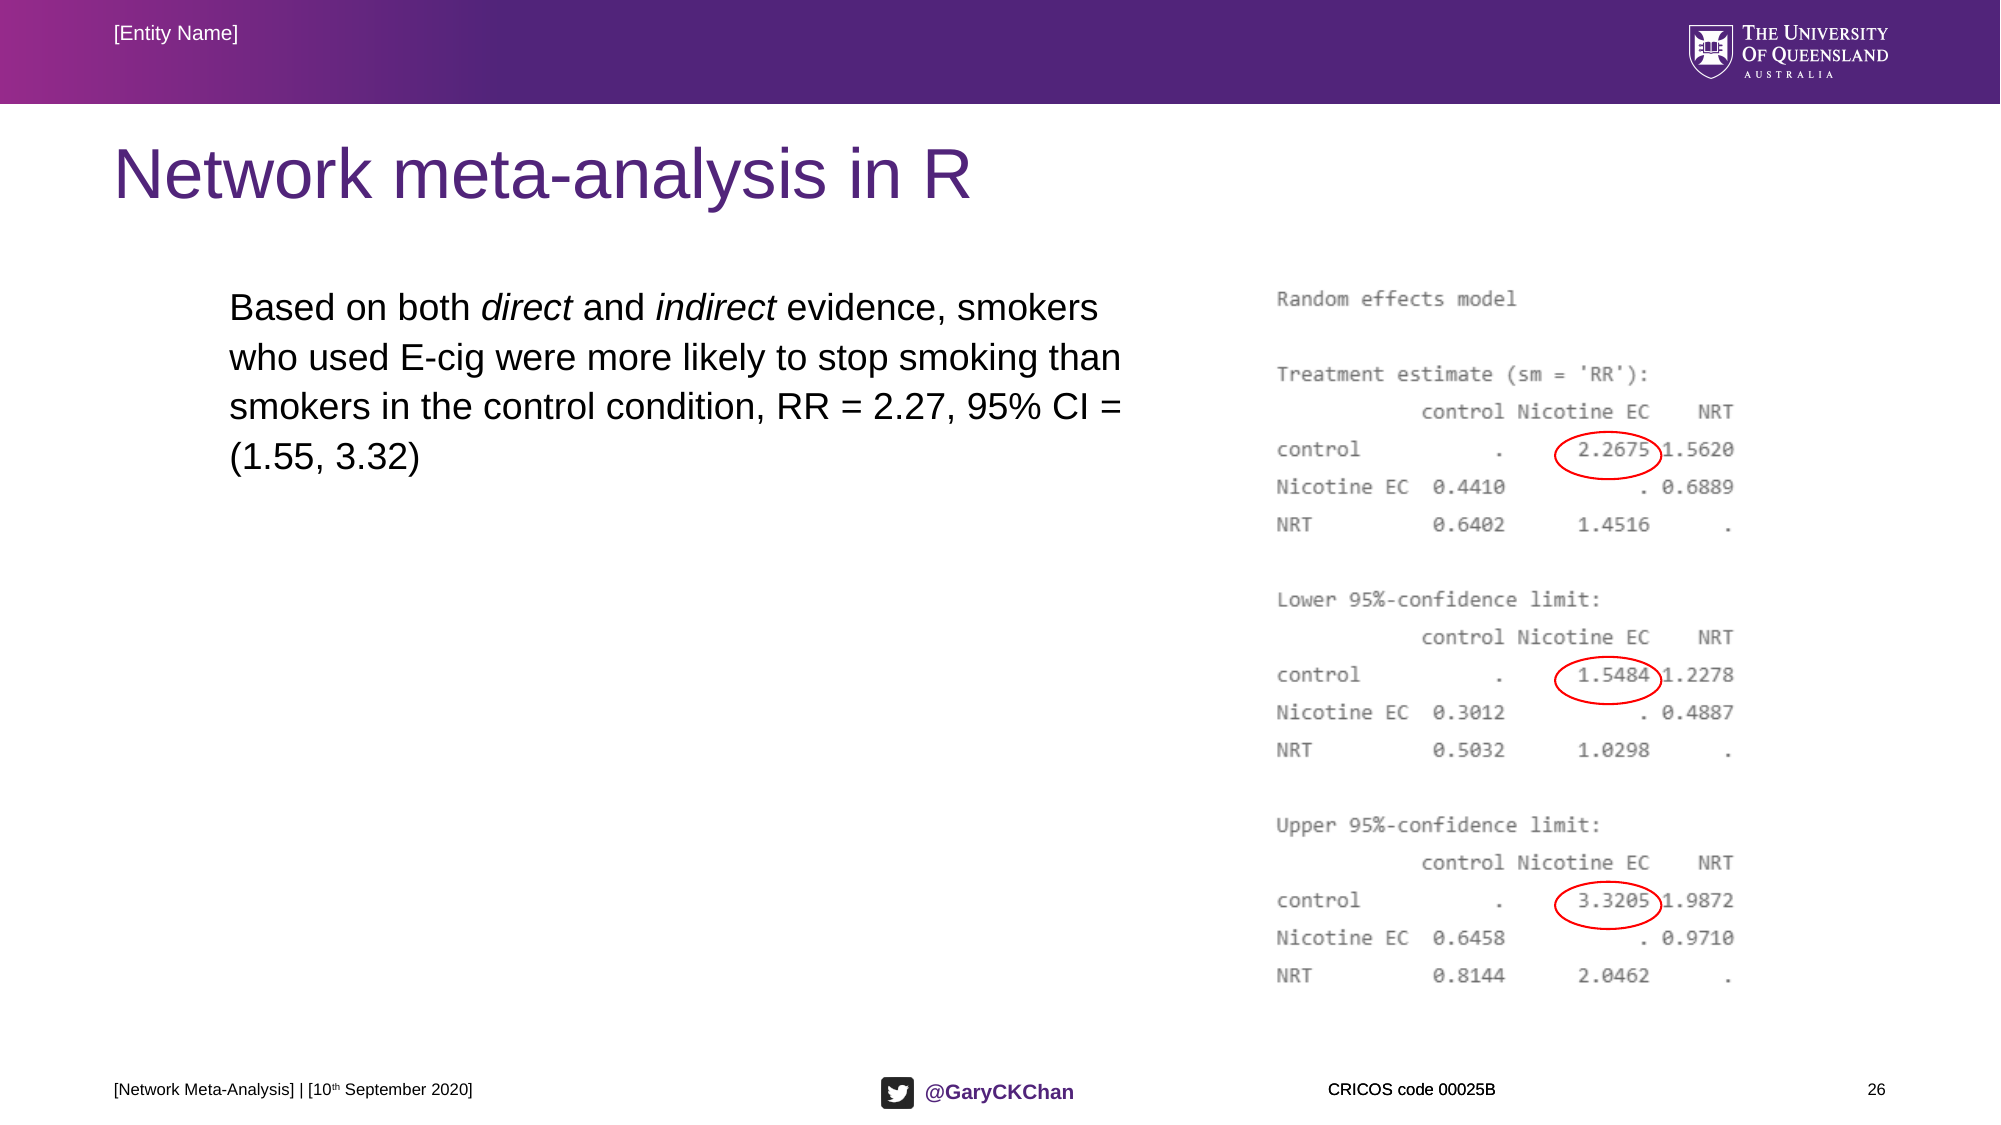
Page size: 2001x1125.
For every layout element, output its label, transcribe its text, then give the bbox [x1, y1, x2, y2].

slide_number 26 [1838, 1069, 1886, 1109]
list Based on both direct and indirect evidence, smokers who used E-cig were more likely to stop smoking than smokers in the control condition, RR = 2.27, 95% CI = (1.55, 3.32) [114, 278, 1142, 1035]
picture [881, 1077, 914, 1109]
title Network meta-analysis in R [113, 137, 1886, 215]
picture [1248, 278, 1797, 1014]
slide_number [Entity Name] [114, 24, 670, 65]
footer [Network Meta-Analysis] | [10th September 2020] [114, 1069, 666, 1109]
list @GaryCKChan [721, 1070, 1278, 1110]
picture [1689, 25, 1888, 79]
